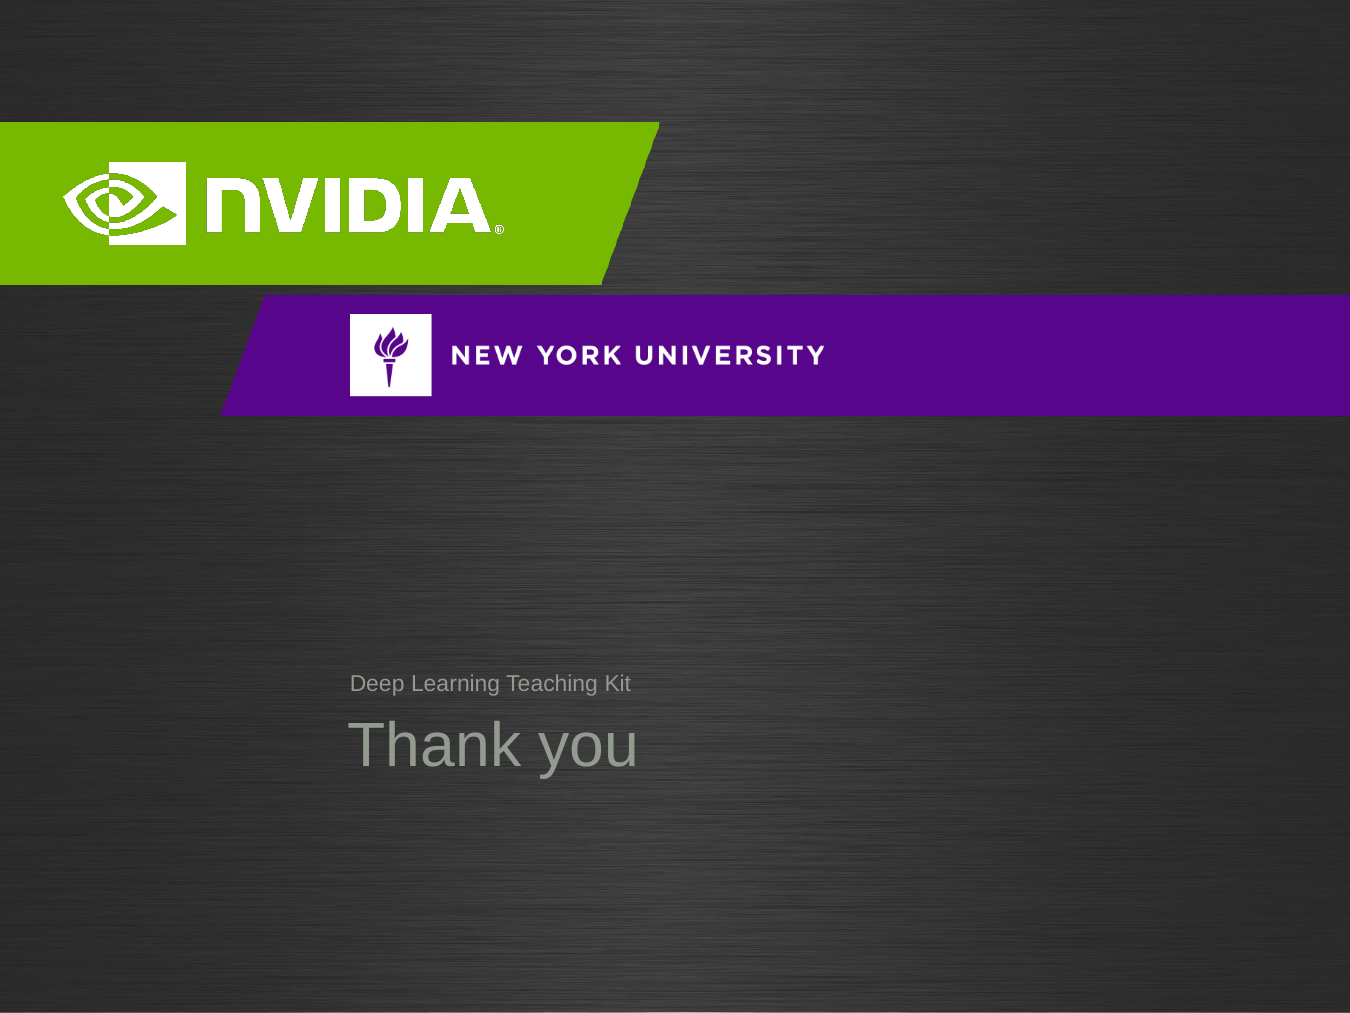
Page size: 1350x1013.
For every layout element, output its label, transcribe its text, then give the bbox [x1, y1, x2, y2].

title Thank you [332, 703, 1292, 788]
